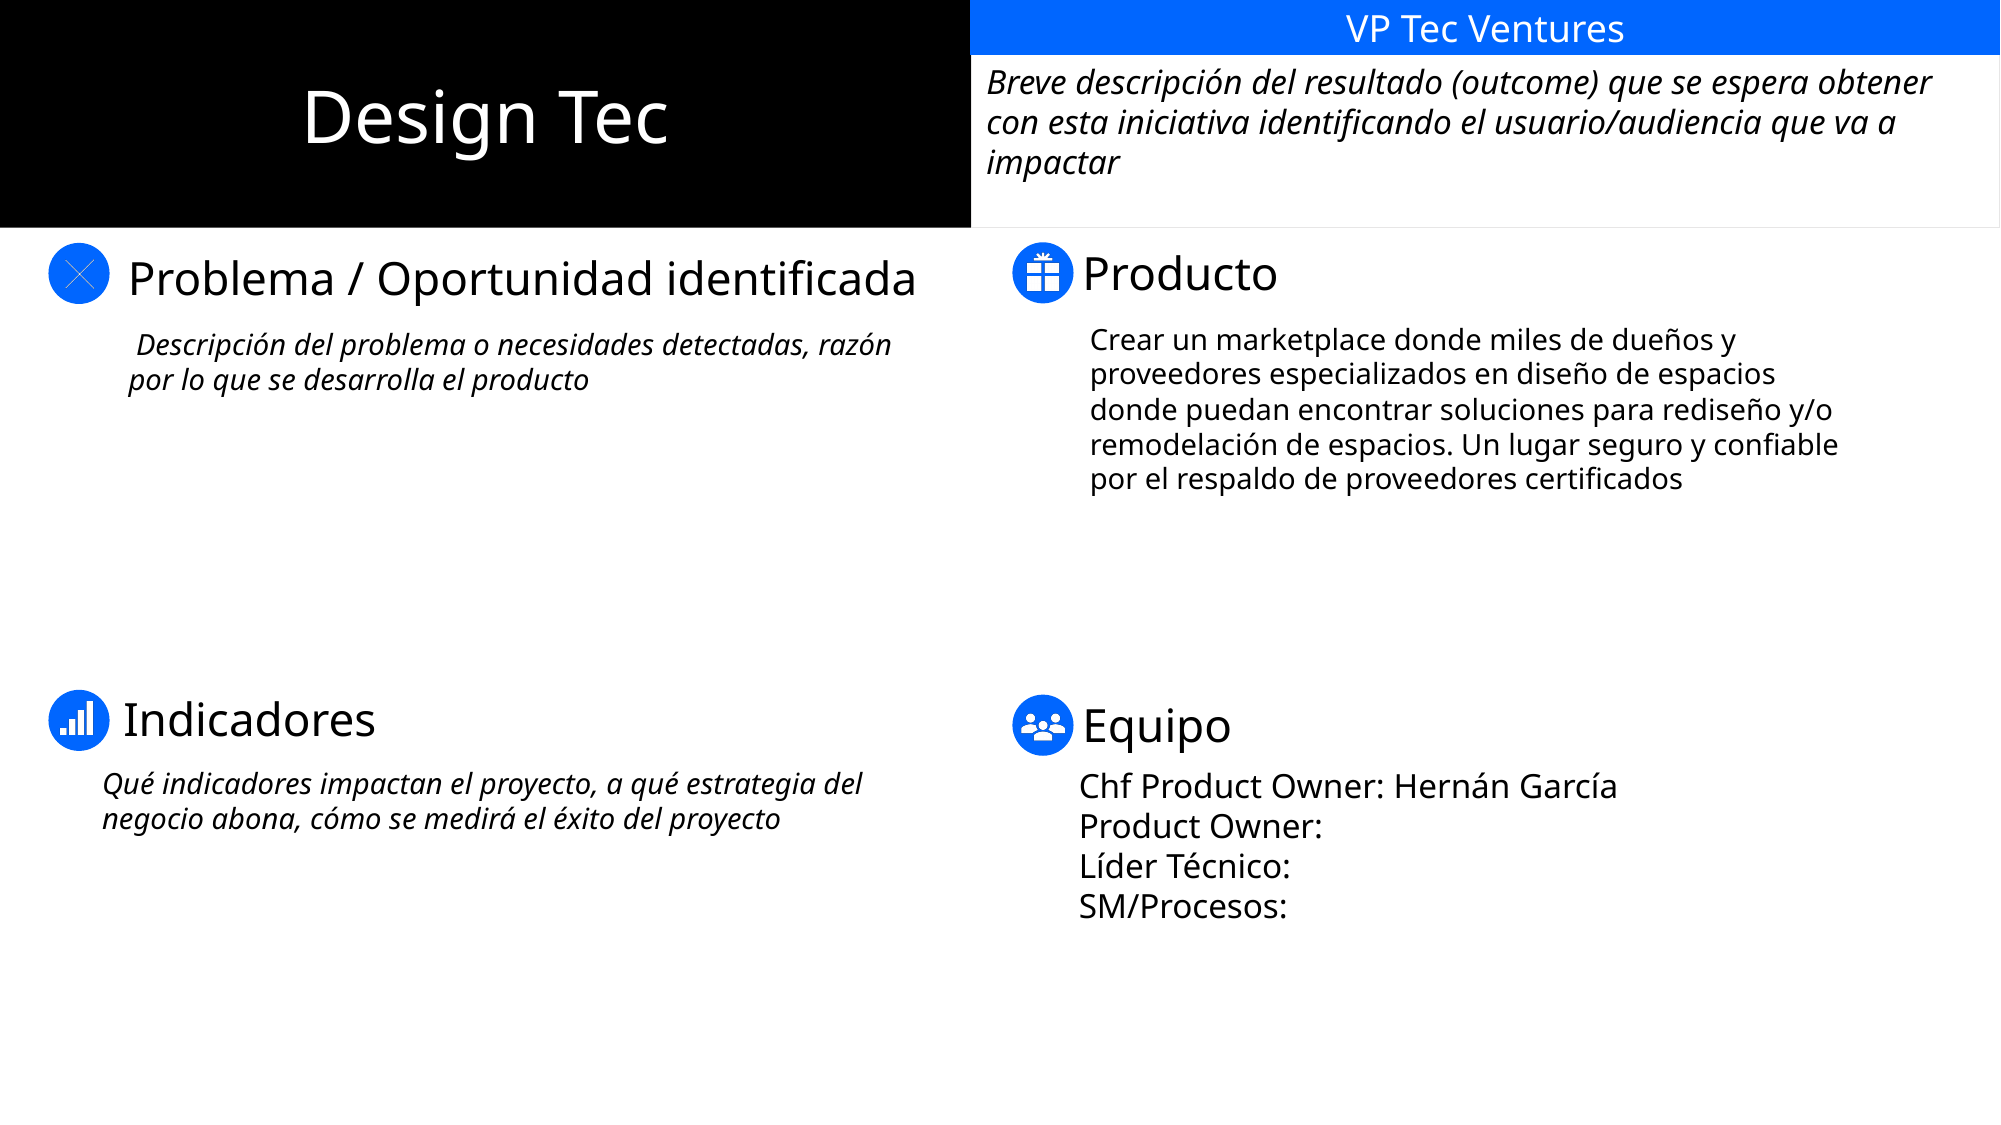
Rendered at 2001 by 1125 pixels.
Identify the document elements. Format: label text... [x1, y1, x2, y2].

text_box Design Tec [0, 0, 972, 229]
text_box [1013, 237, 1295, 318]
text_box Breve descripción del resultado (outcome) que se espera obtener con esta iniciativa identificando el usuario/audiencia que va a impactar [971, 55, 2000, 228]
text_box Qué indicadores impactan el proyecto, a qué estrategia del negocio abona, cómo se medirá el éxito del proyecto [87, 757, 908, 1109]
text_box VP Tec Ventures [970, 0, 2000, 55]
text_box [49, 241, 936, 303]
text_box Descripción del problema o necesidades detectadas, razón por lo que se desarrolla el producto [113, 319, 912, 674]
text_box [49, 682, 491, 757]
text_box Chf Product Owner: Hernán García Product Owner: Líder Técnico: SM/Procesos: [1063, 757, 1885, 1109]
text_box Crear un marketplace donde miles de dueños y proveedores especializados en diseño de espacios donde puedan encontrar soluciones para rediseño y/o remodelación de espacios. Un lugar seguro y confiable por el respaldo de proveedores certificados [1074, 313, 1873, 668]
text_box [1013, 689, 1348, 762]
